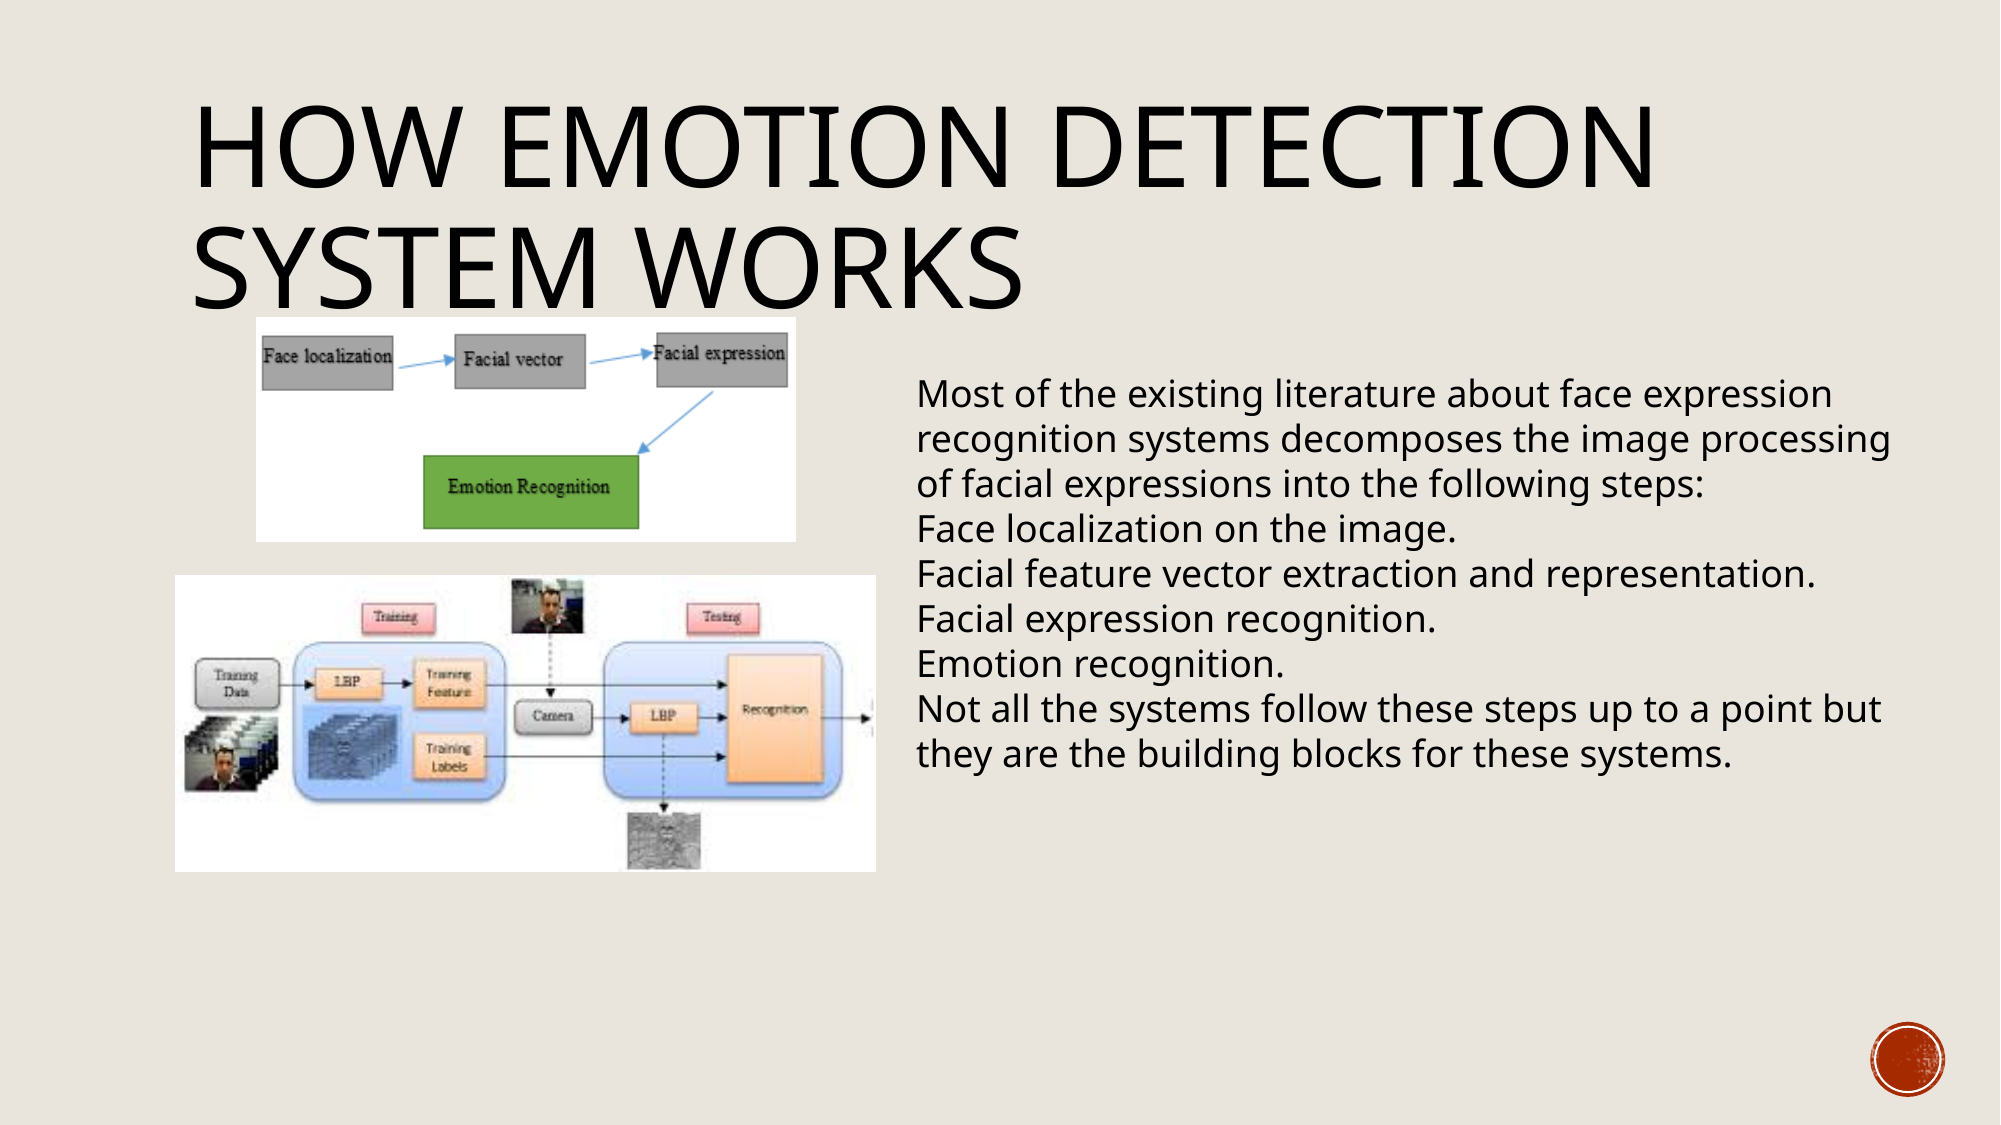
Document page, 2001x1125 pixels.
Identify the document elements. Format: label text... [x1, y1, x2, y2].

text_box Most of the existing literature about face expression recognition systems decomposes the image processing of facial expressions into the following steps: Face localization on the image. Facial feature vector extraction and representation. Facial expression recognition. Emotion recognition. Not all the systems follow these steps up to a point but they are the building blocks for these systems. [901, 363, 1949, 783]
title How Emotion detection system works [175, 79, 1826, 344]
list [178, 578, 875, 870]
picture [256, 317, 796, 542]
